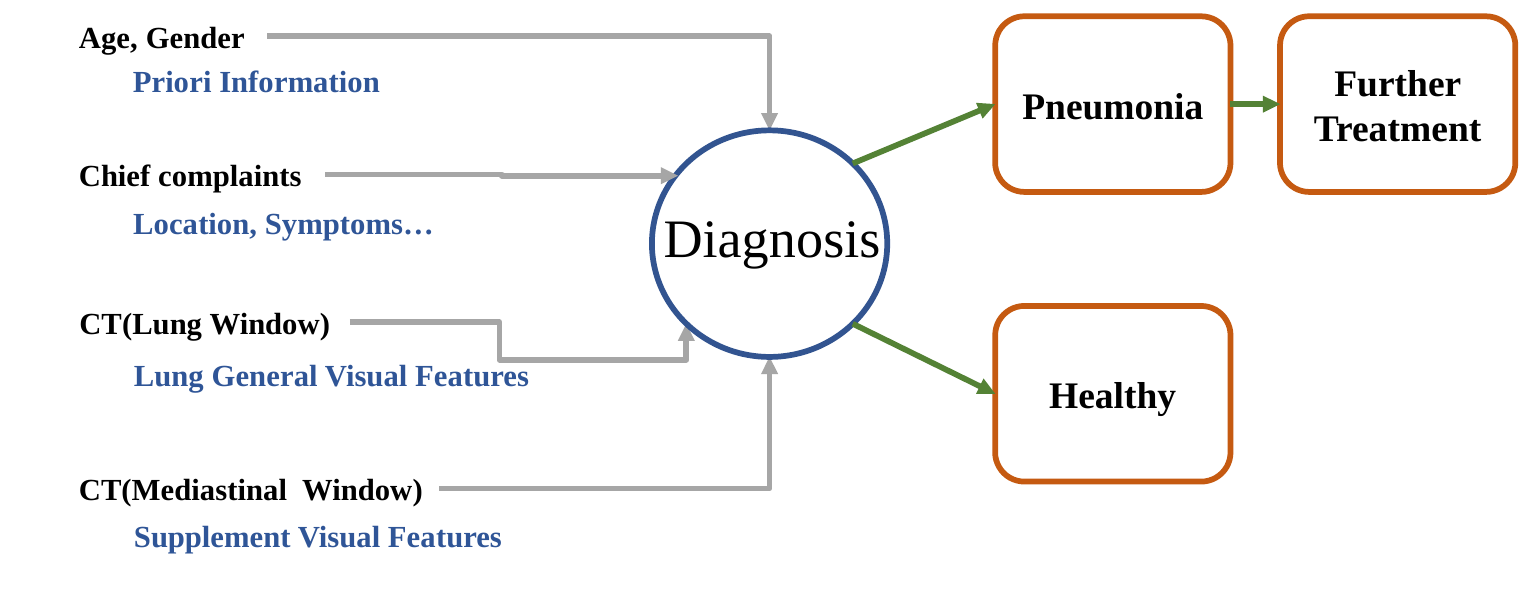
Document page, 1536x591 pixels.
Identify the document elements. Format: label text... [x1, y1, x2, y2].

text_box Lung General Visual Features [119, 348, 586, 400]
text_box Priori Information [118, 54, 267, 106]
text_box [438, 356, 770, 489]
text_box Location, Symptoms… [118, 196, 463, 248]
text_box Supplement Visual Features [119, 509, 520, 562]
text_box Further Treatment [1278, 15, 1517, 193]
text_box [267, 36, 770, 131]
text_box CT(Mediastinal Window) [64, 462, 440, 515]
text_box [852, 104, 996, 164]
text_box [655, 276, 884, 358]
text_box Age, Gender [64, 10, 267, 62]
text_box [852, 323, 996, 394]
text_box Diagnosis [629, 196, 915, 276]
text_box Healthy [994, 304, 1232, 483]
text_box Chief complaints [64, 148, 326, 201]
text_box Pneumonia [994, 15, 1232, 193]
text_box [661, 129, 878, 196]
text_box CT(Lung Window) [64, 296, 350, 349]
